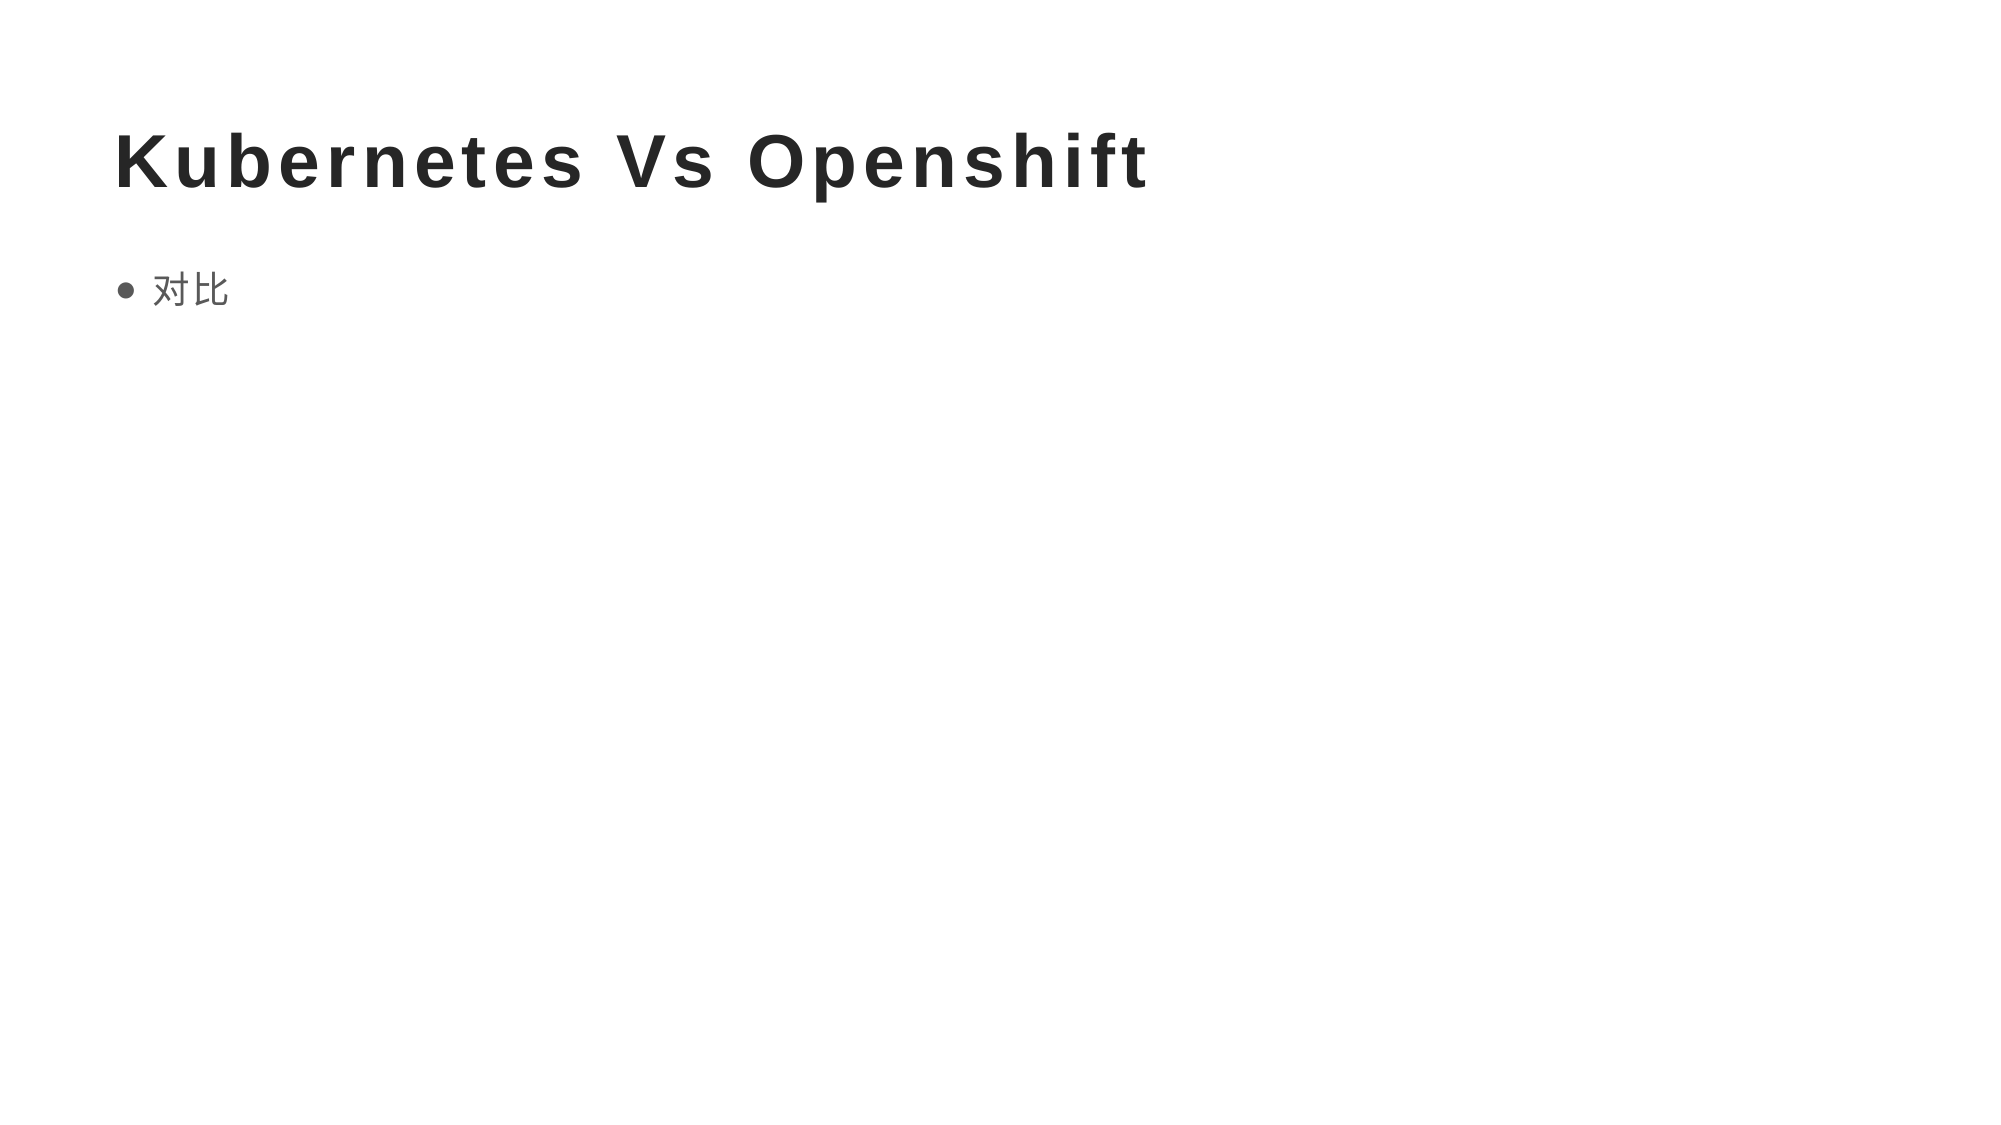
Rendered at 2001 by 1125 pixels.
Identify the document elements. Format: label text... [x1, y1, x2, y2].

title Kubernetes Vs Openshift [99, 99, 1900, 216]
list 对比 [99, 244, 1900, 1026]
